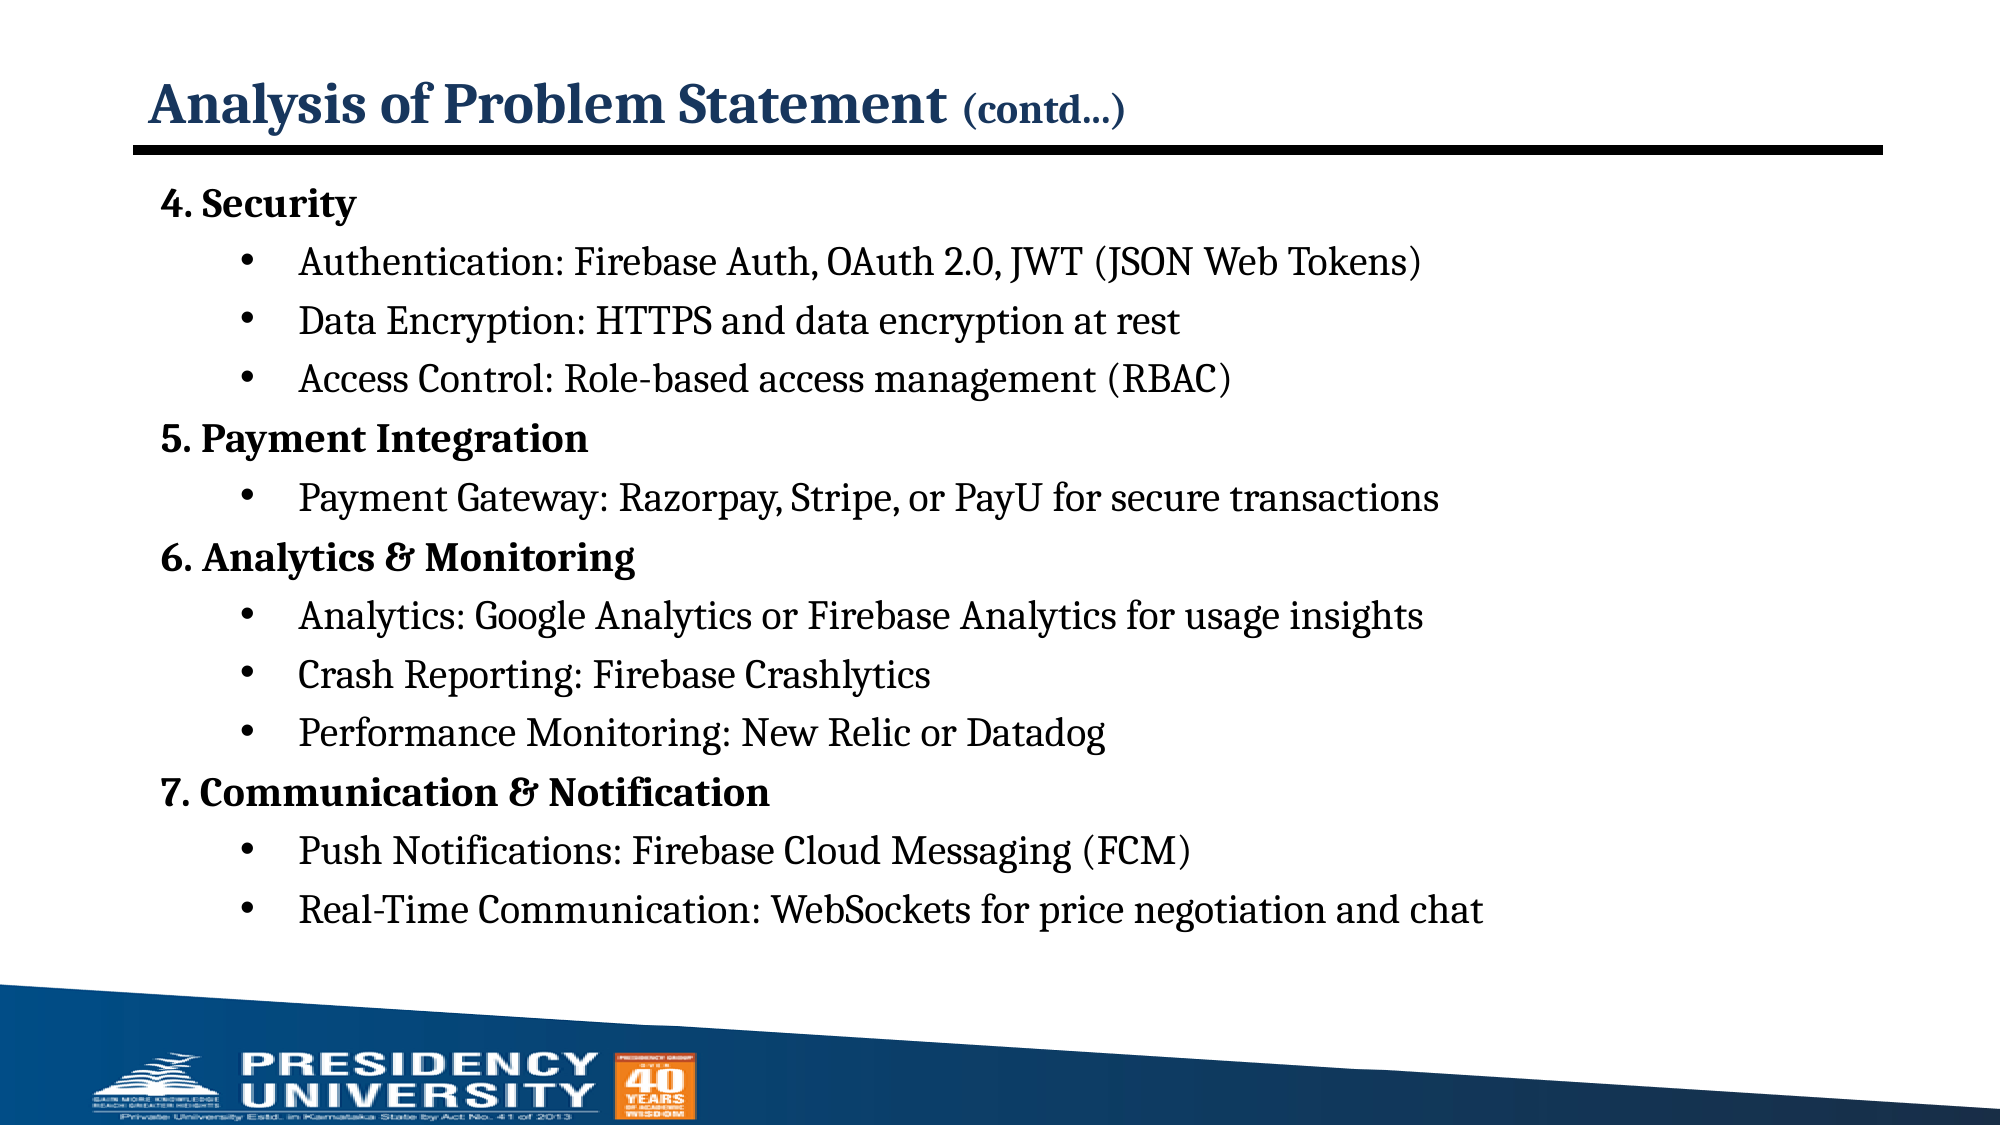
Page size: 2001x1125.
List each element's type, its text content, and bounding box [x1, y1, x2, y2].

title Analysis of Problem Statement (contd...) [133, 60, 1884, 141]
picture [0, 982, 2000, 1125]
list 4. Security Authentication: Firebase Auth, OAuth 2.0, JWT (JSON Web Tokens) Data Encryption: HTTPS and data encryption at rest Access Control: Role-based access management (RBAC) 5. Payment Integration Payment Gateway: Razorpay, Stripe, or PayU for secure transactions 6. Analytics & Monitoring Analytics: Google Analytics or Firebase Analytics for usage insights Crash Reporting: Firebase Crashlytics Performance Monitoring: New Relic or Datadog 7. Communication & Notification Push Notifications: Firebase Cloud Messaging (FCM) Real-Time Communication: WebSockets for price negotiation and chat [133, 168, 1884, 980]
